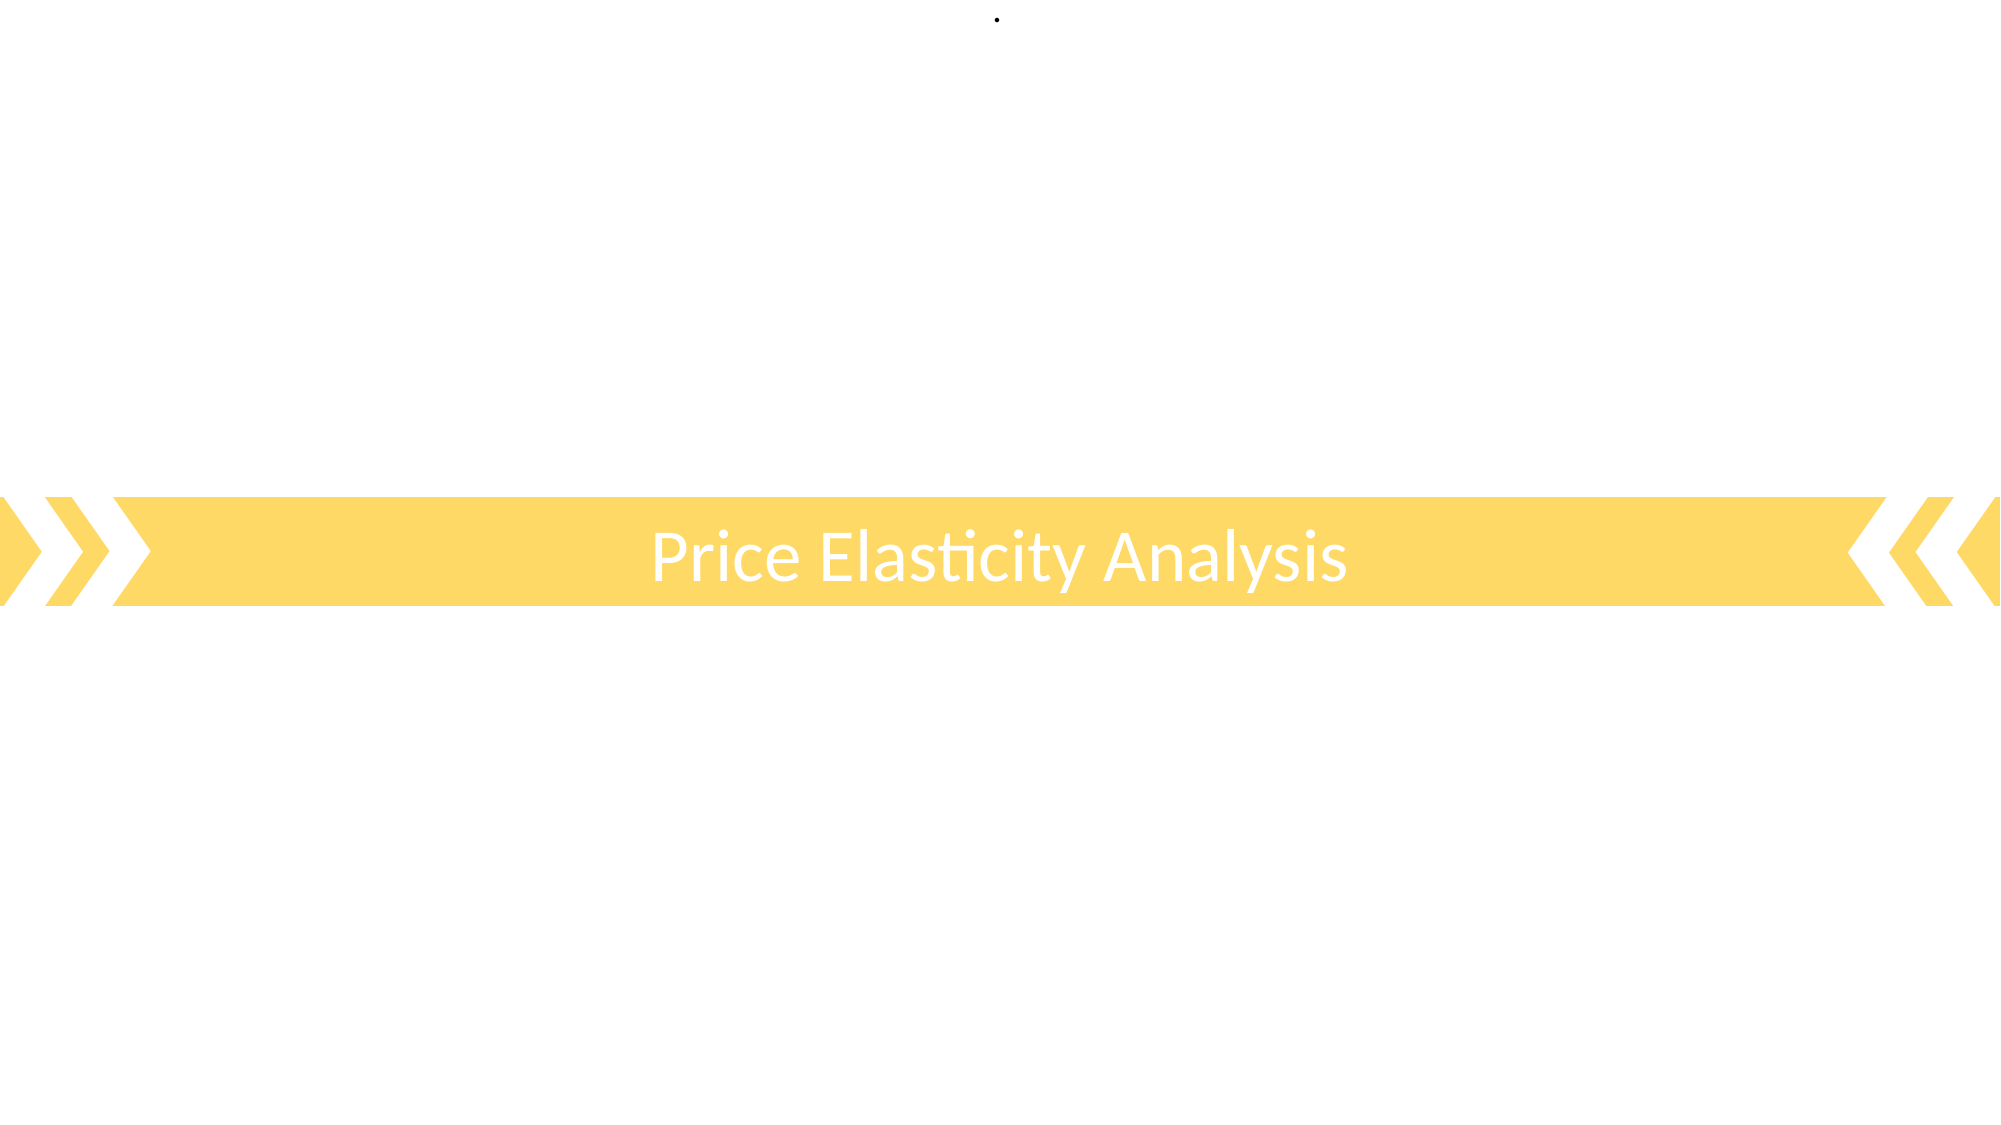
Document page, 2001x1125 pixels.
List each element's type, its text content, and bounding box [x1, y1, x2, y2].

text_box . [977, 0, 1387, 38]
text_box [0, 492, 2000, 612]
